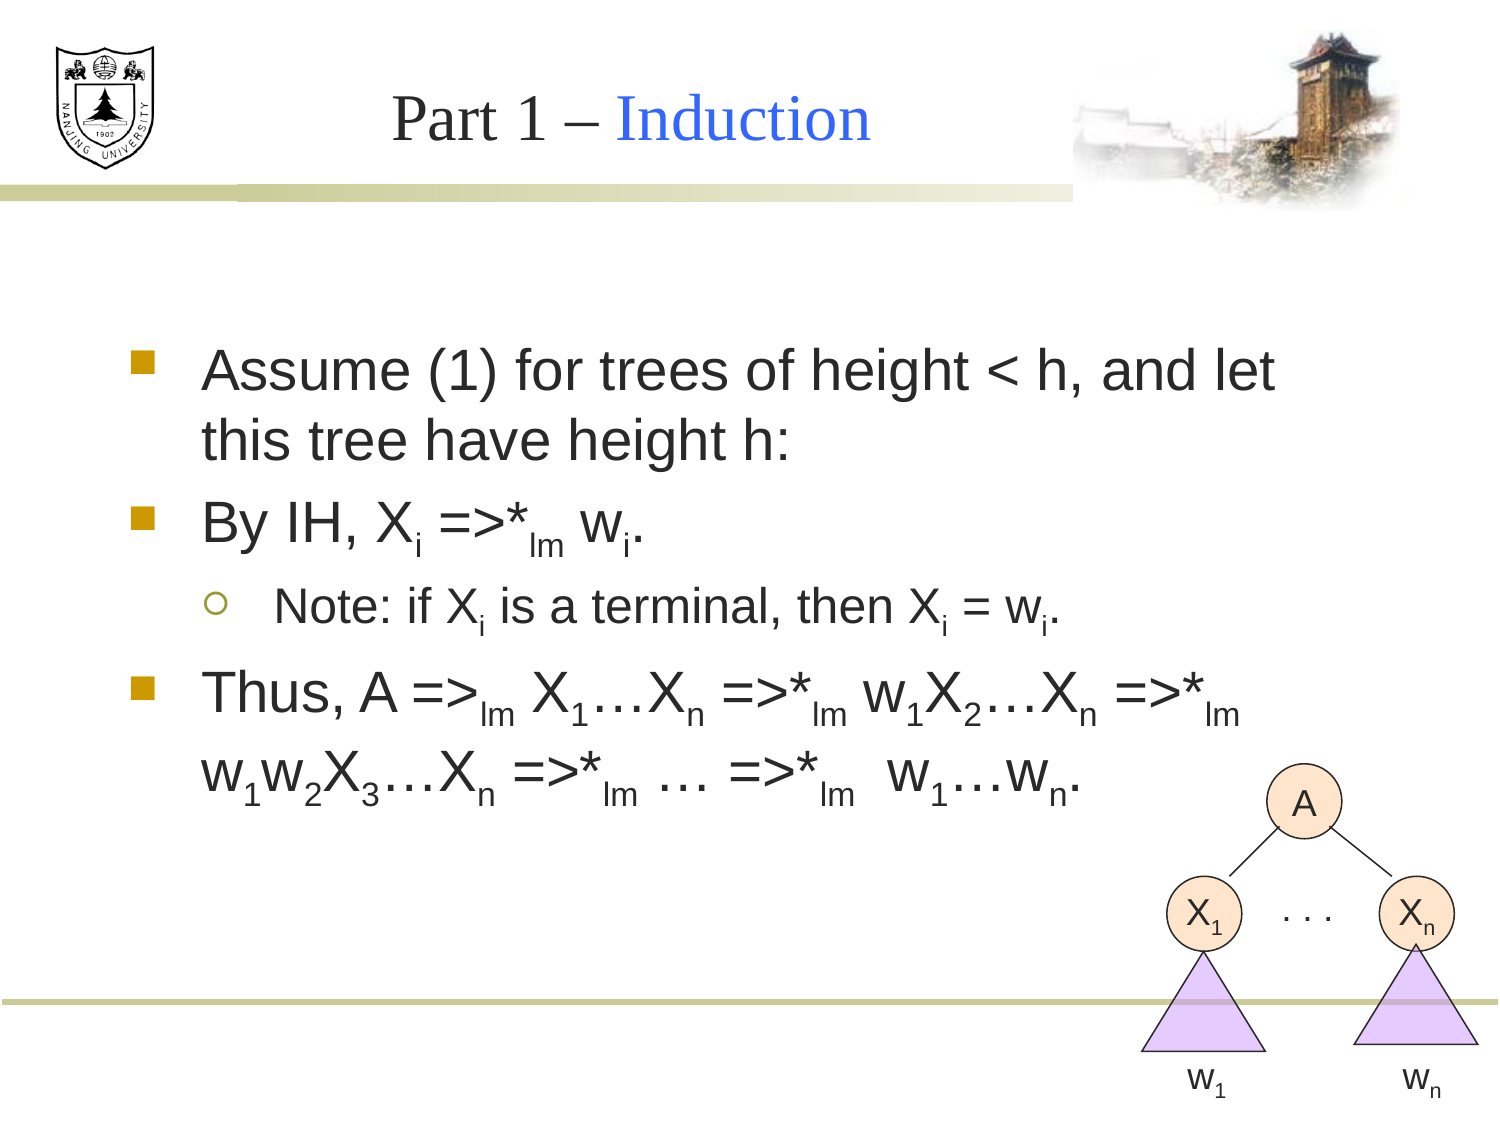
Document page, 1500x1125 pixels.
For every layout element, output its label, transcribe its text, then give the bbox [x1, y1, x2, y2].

title Part 1 – Induction [171, 66, 1093, 161]
picture [50, 42, 160, 173]
picture [1073, 30, 1400, 211]
list Assume (1) for trees of height < h, and let this tree have height h: By IH, Xi =>*lm wi. Note: if Xi is a terminal, then Xi = wi. Thus, A =>lm X1…Xn =>*lm w1X2…Xn =>*lm w1w2X3…Xn =>*lm … =>*lm w1…wn. [112, 324, 1388, 1063]
picture [2, 999, 112, 1005]
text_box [1141, 763, 1479, 1120]
picture [1479, 999, 1498, 1005]
